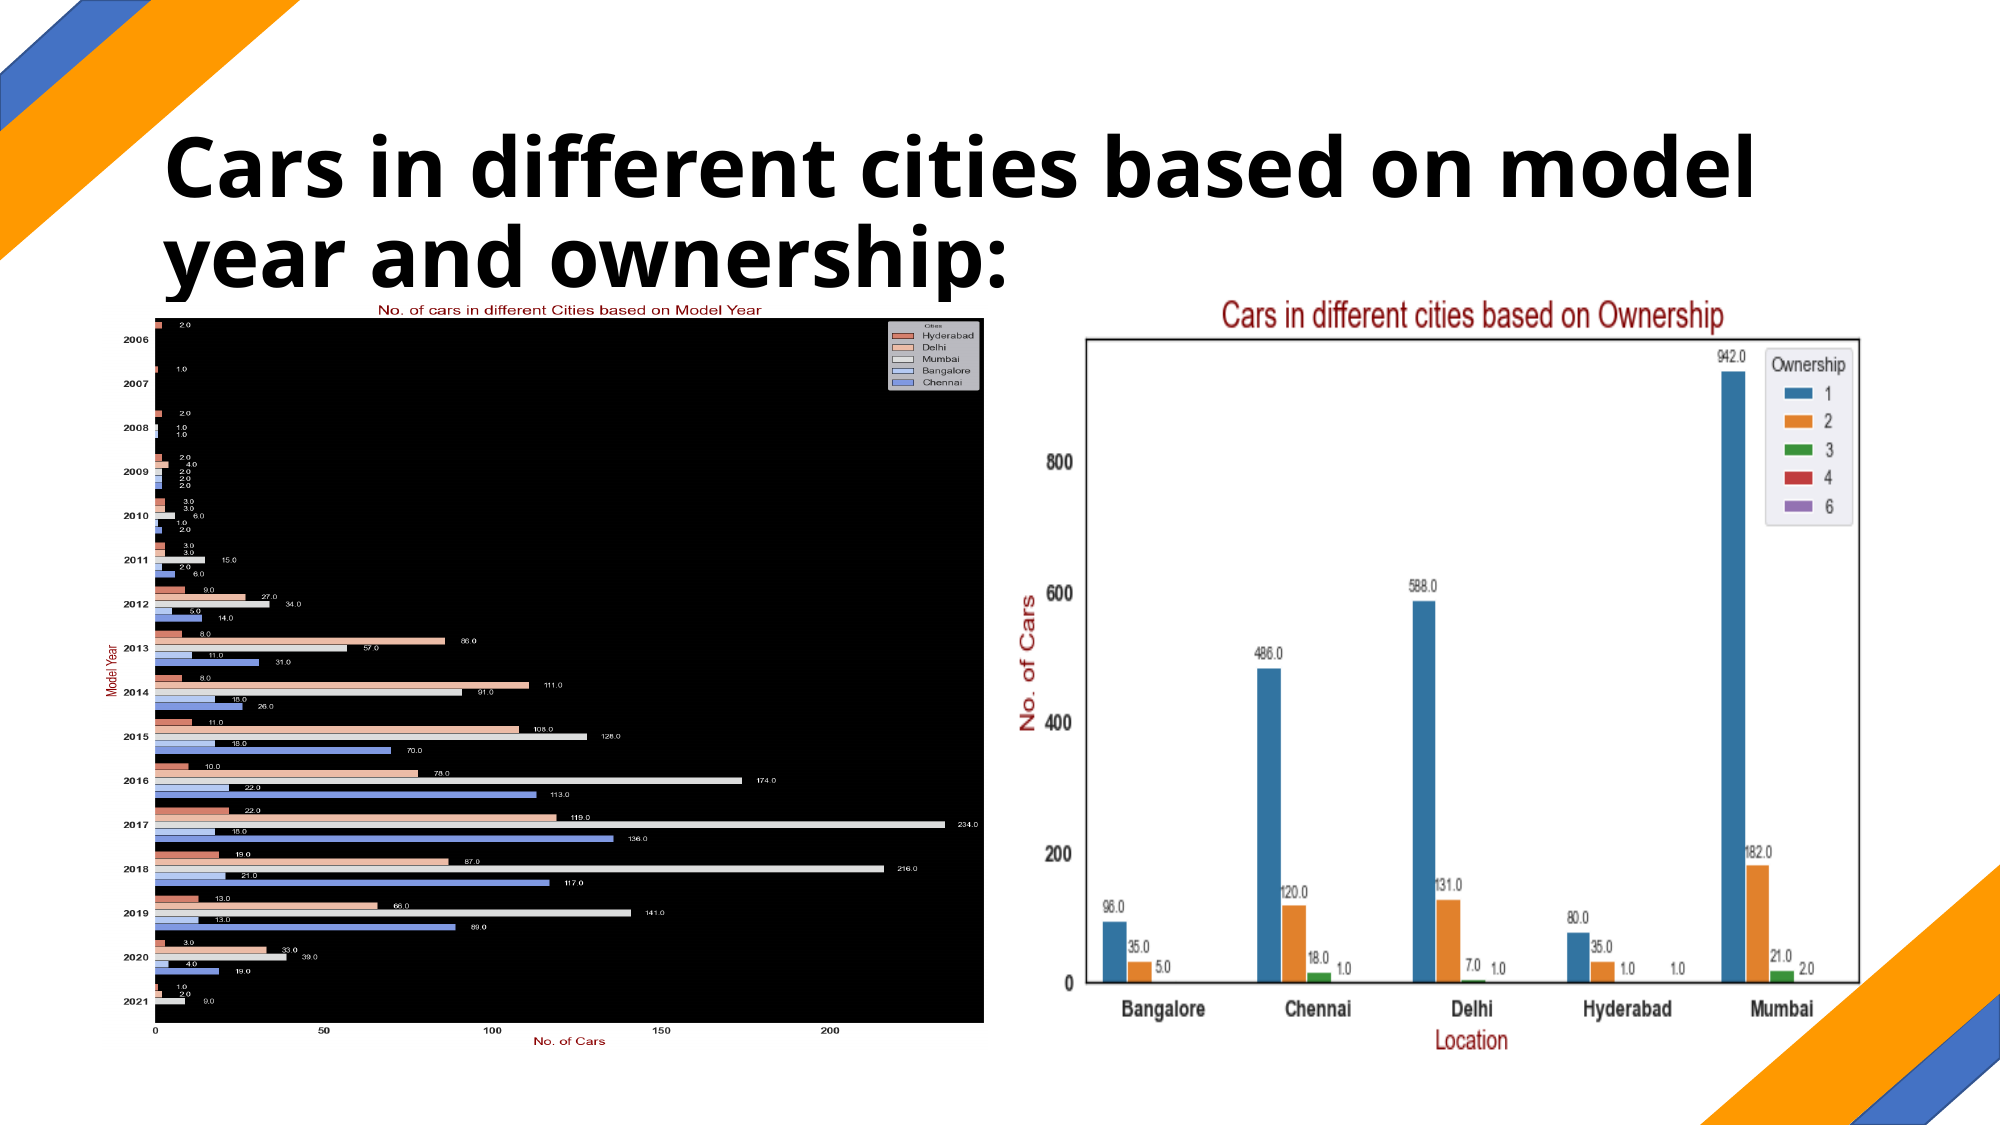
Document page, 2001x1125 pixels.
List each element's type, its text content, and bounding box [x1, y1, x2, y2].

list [102, 302, 988, 1050]
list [1012, 288, 1868, 1068]
text_box [1700, 864, 2000, 1125]
text_box [0, 0, 300, 261]
title Cars in different cities based on model year and ownership: [148, 143, 1851, 289]
text_box [0, 0, 150, 130]
text_box [1850, 995, 2000, 1125]
